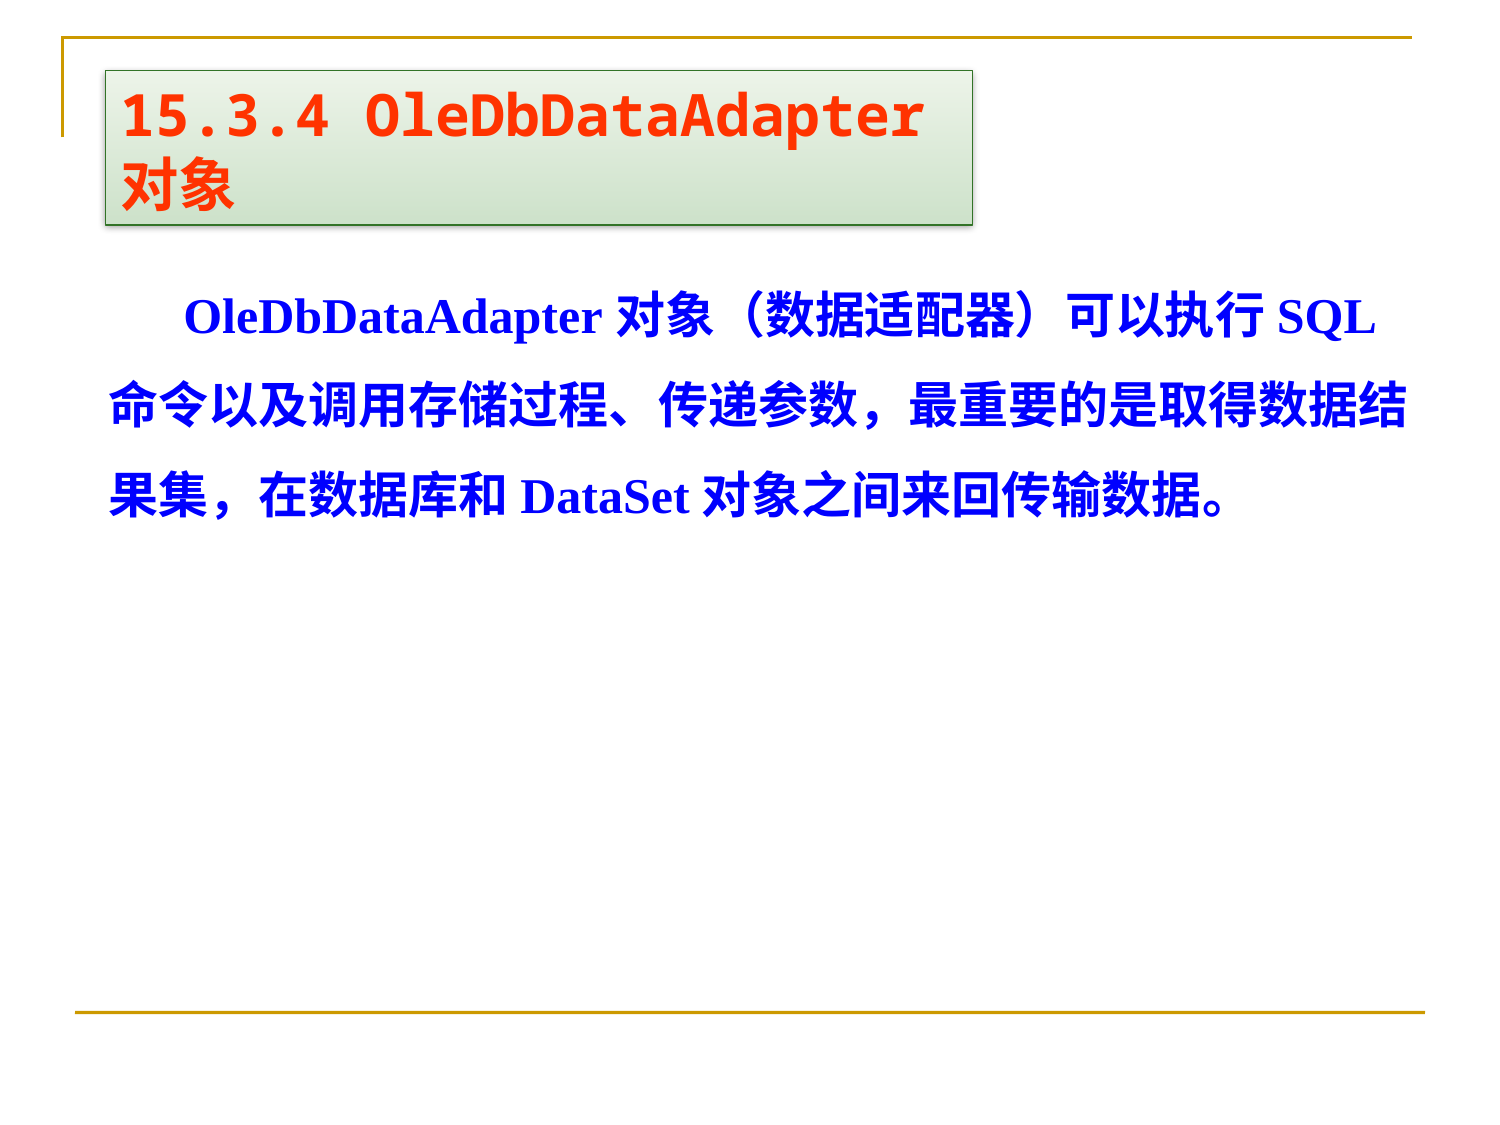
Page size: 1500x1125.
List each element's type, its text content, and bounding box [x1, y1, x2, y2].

text_box OleDbDataAdapter对象（数据适配器）可以执行SQL命令以及调用存储过程、传递参数，最重要的是取得数据结果集，在数据库和DataSet对象之间来回传输数据。 [93, 246, 1429, 531]
text_box 15.3.4 OleDbDataAdapter对象 [105, 70, 973, 226]
